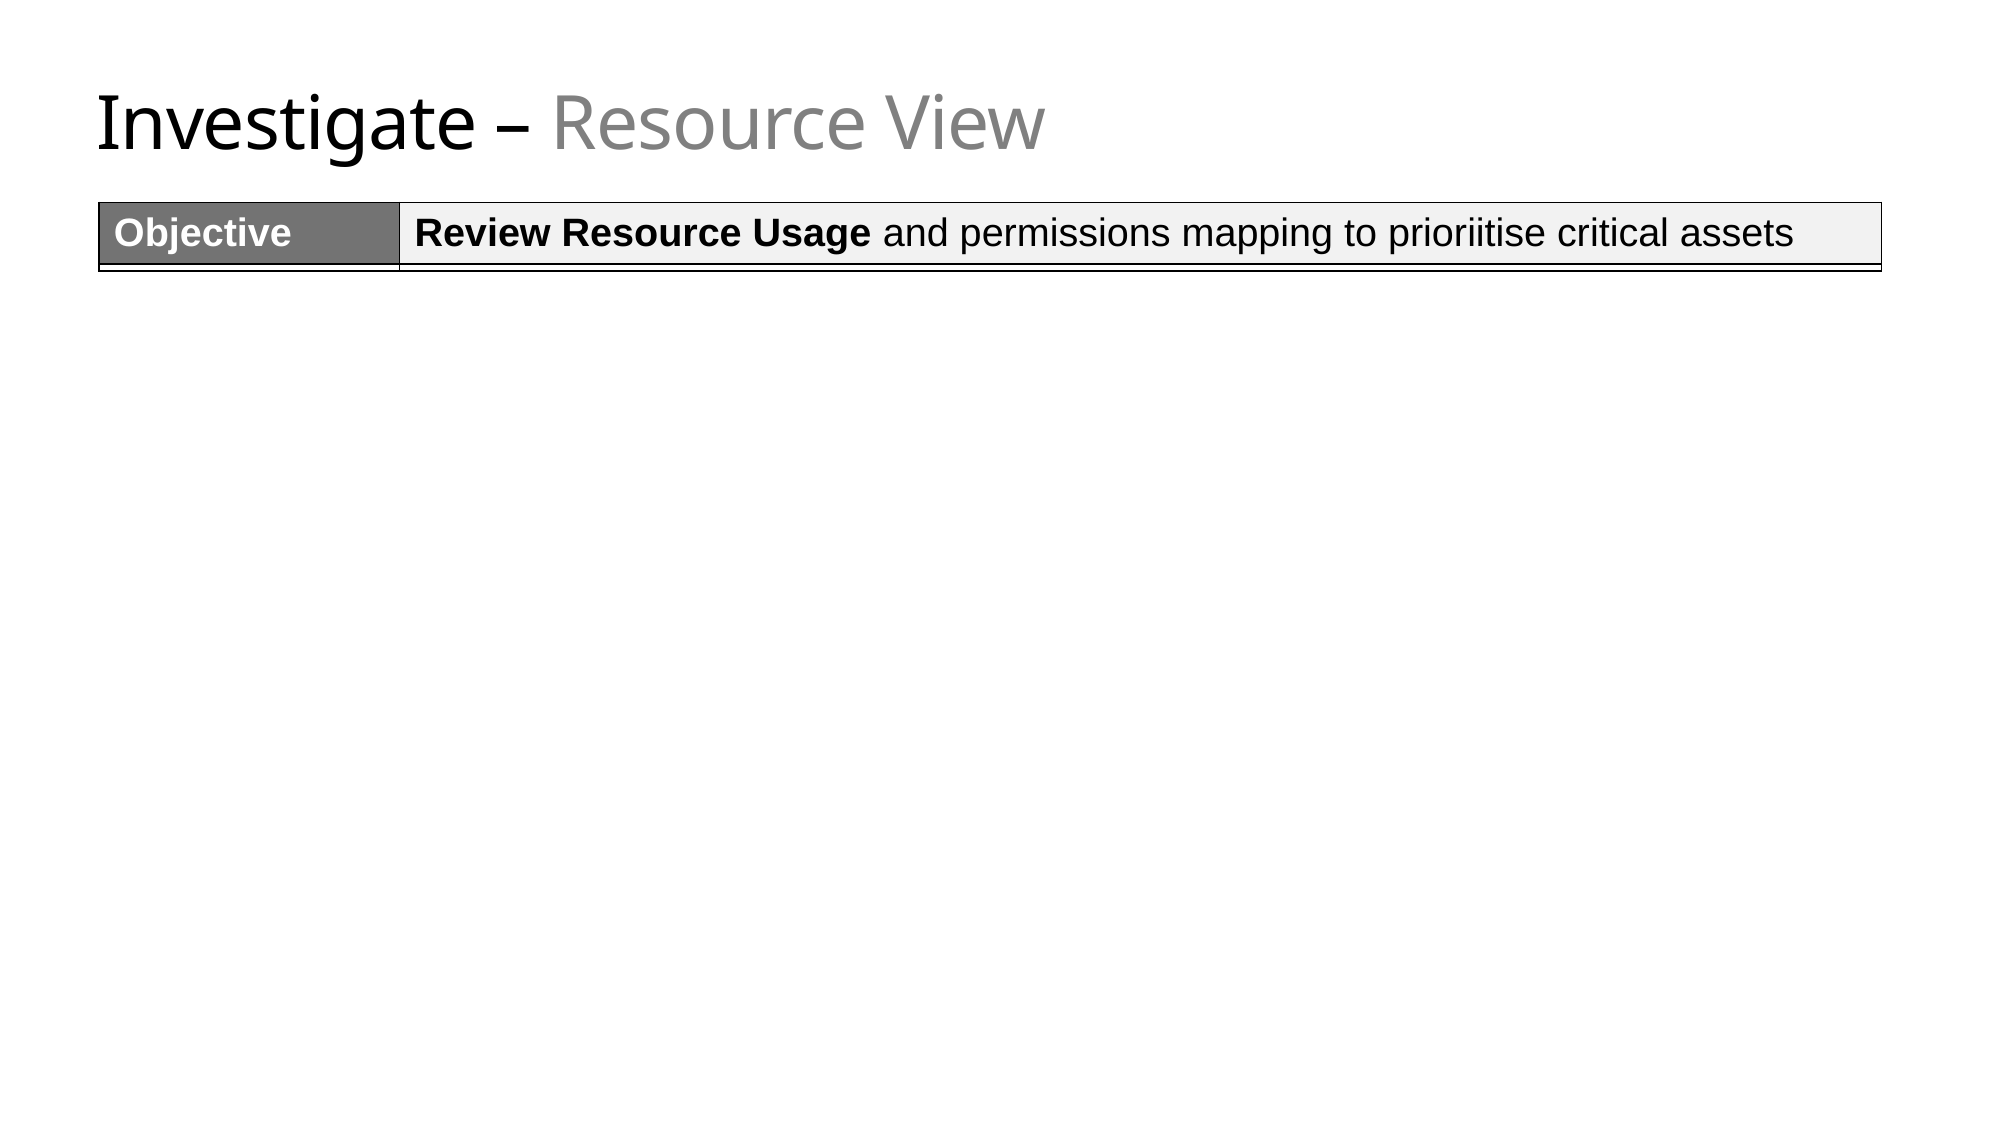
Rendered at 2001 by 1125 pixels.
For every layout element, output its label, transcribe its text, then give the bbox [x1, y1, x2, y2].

table_cell [100, 265, 399, 270]
title Investigate – Resource View [96, 75, 1904, 166]
table_header Objective [100, 203, 399, 263]
table_cell [400, 265, 1881, 270]
table_header Review Resource Usage and permissions mapping to prioriitise critical assets [400, 203, 1881, 263]
